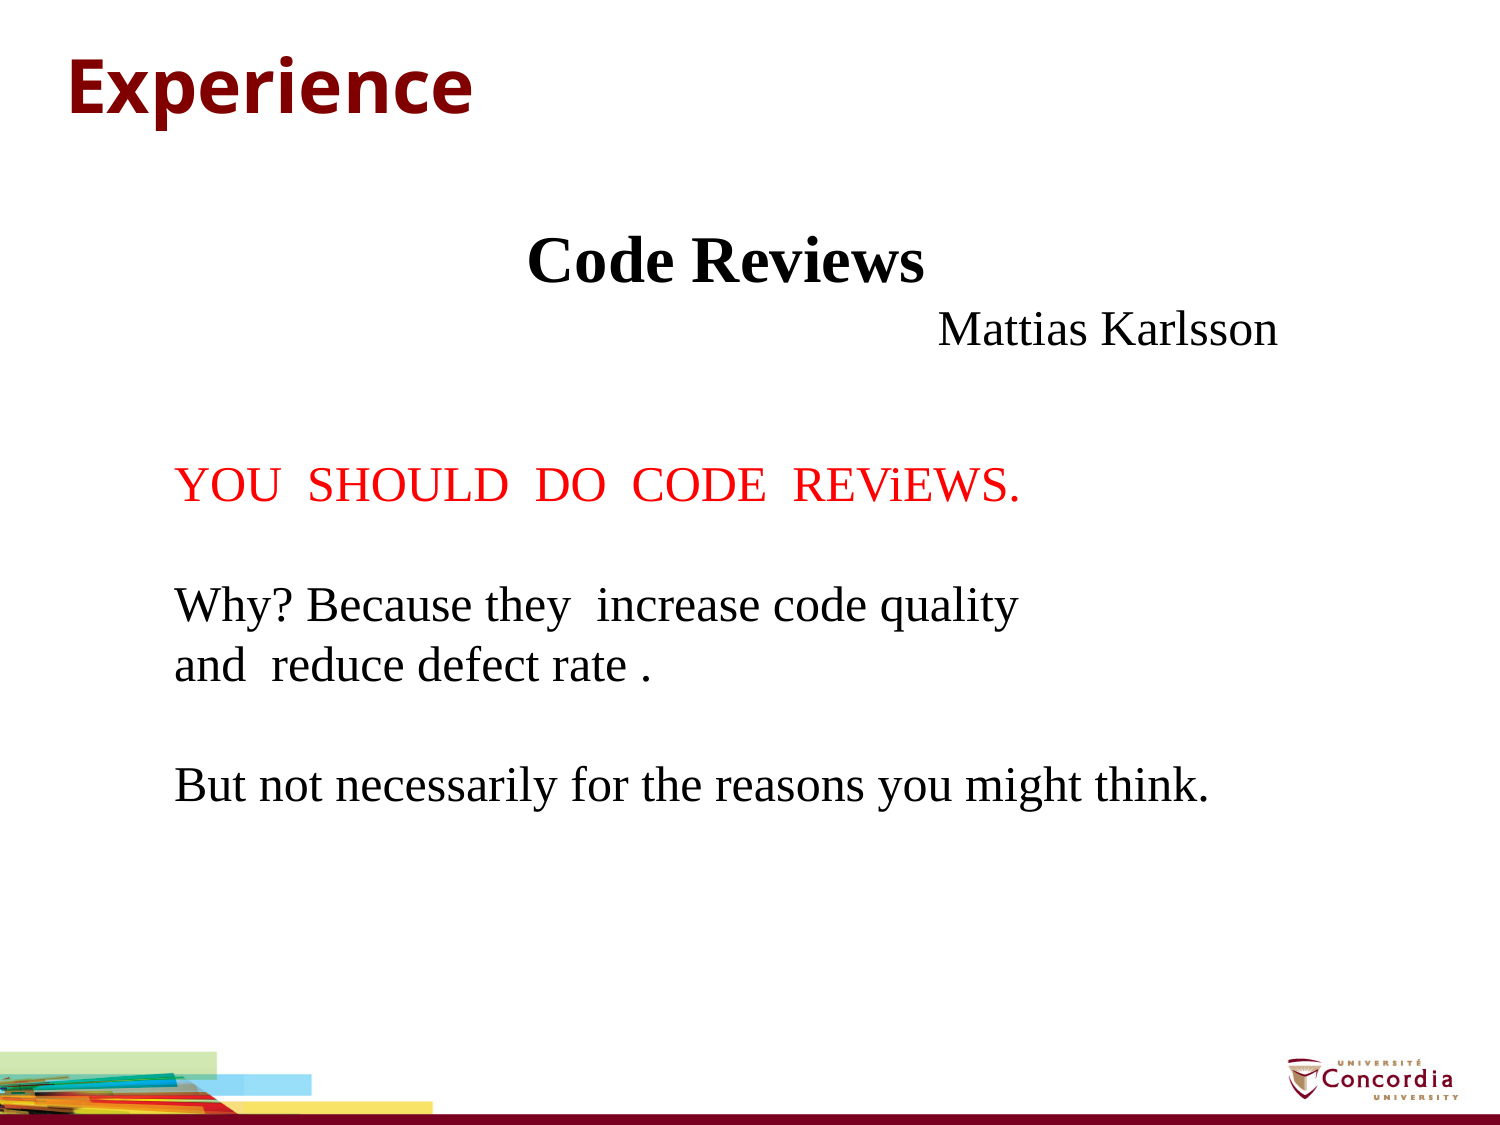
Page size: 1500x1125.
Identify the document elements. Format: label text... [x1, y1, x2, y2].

text_box Experience [50, 30, 491, 136]
text_box Code Reviews Mattias Karlsson [159, 208, 1294, 363]
text_box YOU SHOULD DO CODE REViEWS. Why? Because they increase code quality and reduce defect rate . But not necessarily for the reasons you might think. [159, 444, 1258, 820]
picture [0, 0, 1500, 1125]
